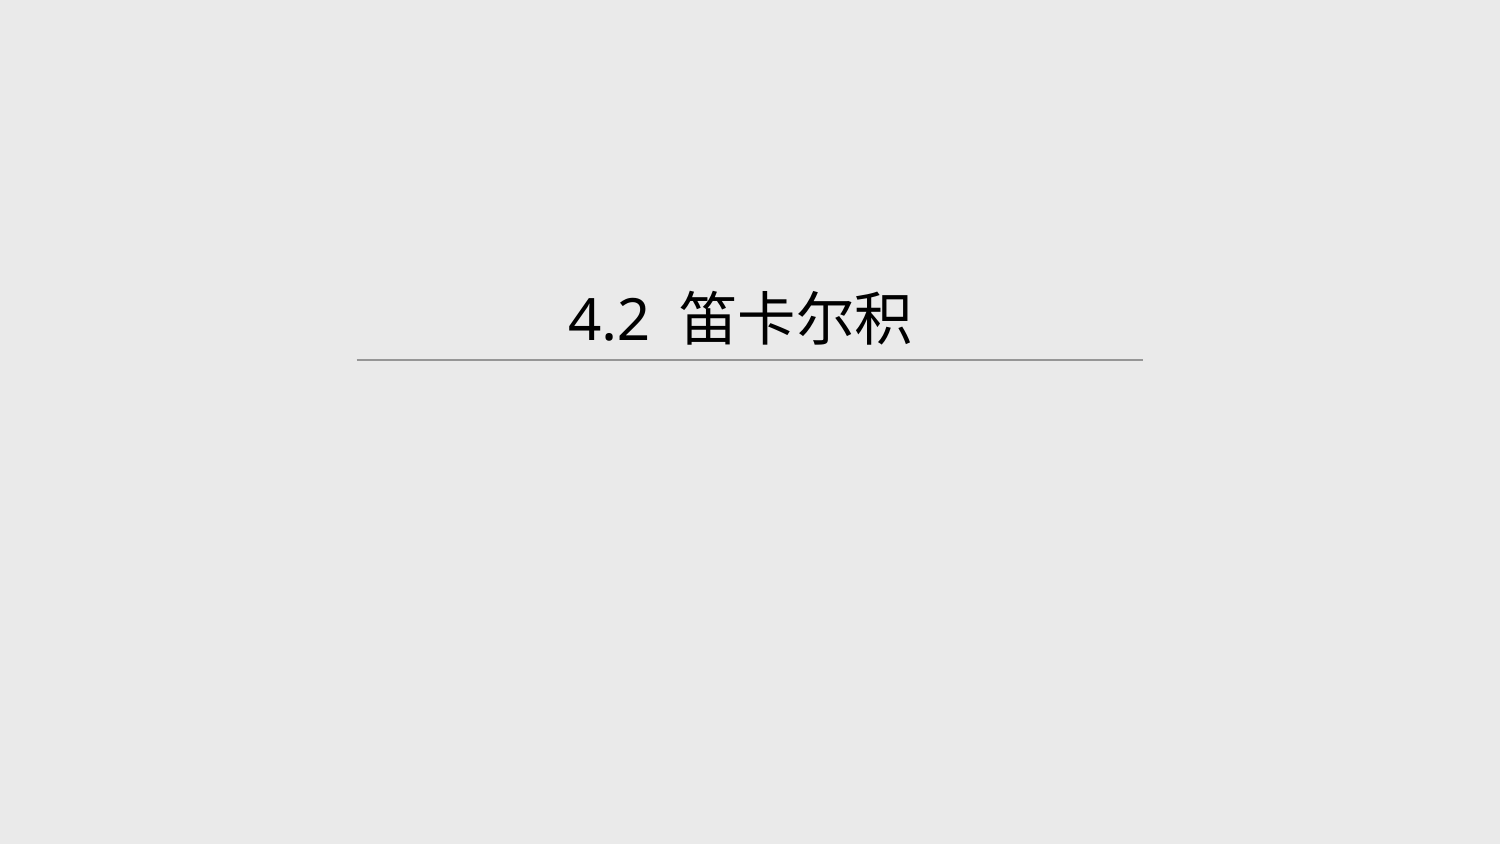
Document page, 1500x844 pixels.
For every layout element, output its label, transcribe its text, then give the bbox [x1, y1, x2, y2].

text_box 4.2 笛卡尔积 [380, 275, 1114, 360]
